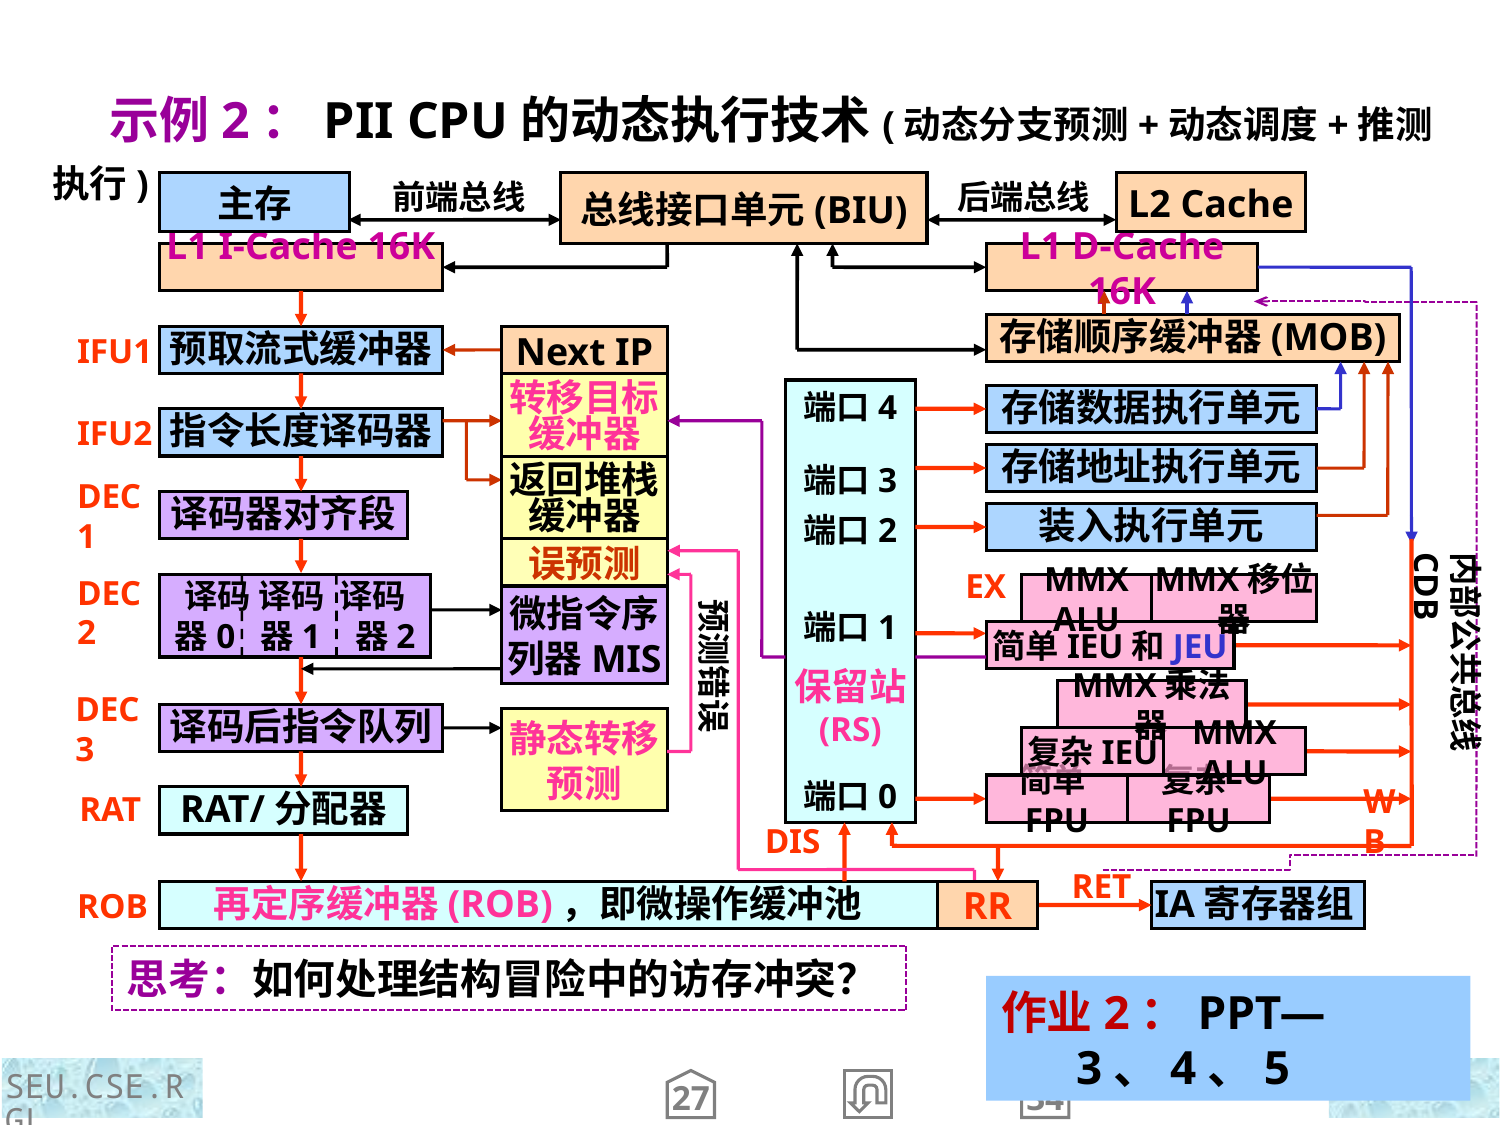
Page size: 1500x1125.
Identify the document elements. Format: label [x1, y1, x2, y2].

text_box [844, 1070, 892, 1118]
slide_number [1328, 1058, 1500, 1118]
text_box [112, 945, 907, 1011]
text_box [667, 1070, 715, 1118]
footer [1, 1058, 203, 1118]
text_box [986, 975, 1471, 1118]
text_box [37, 66, 1477, 929]
